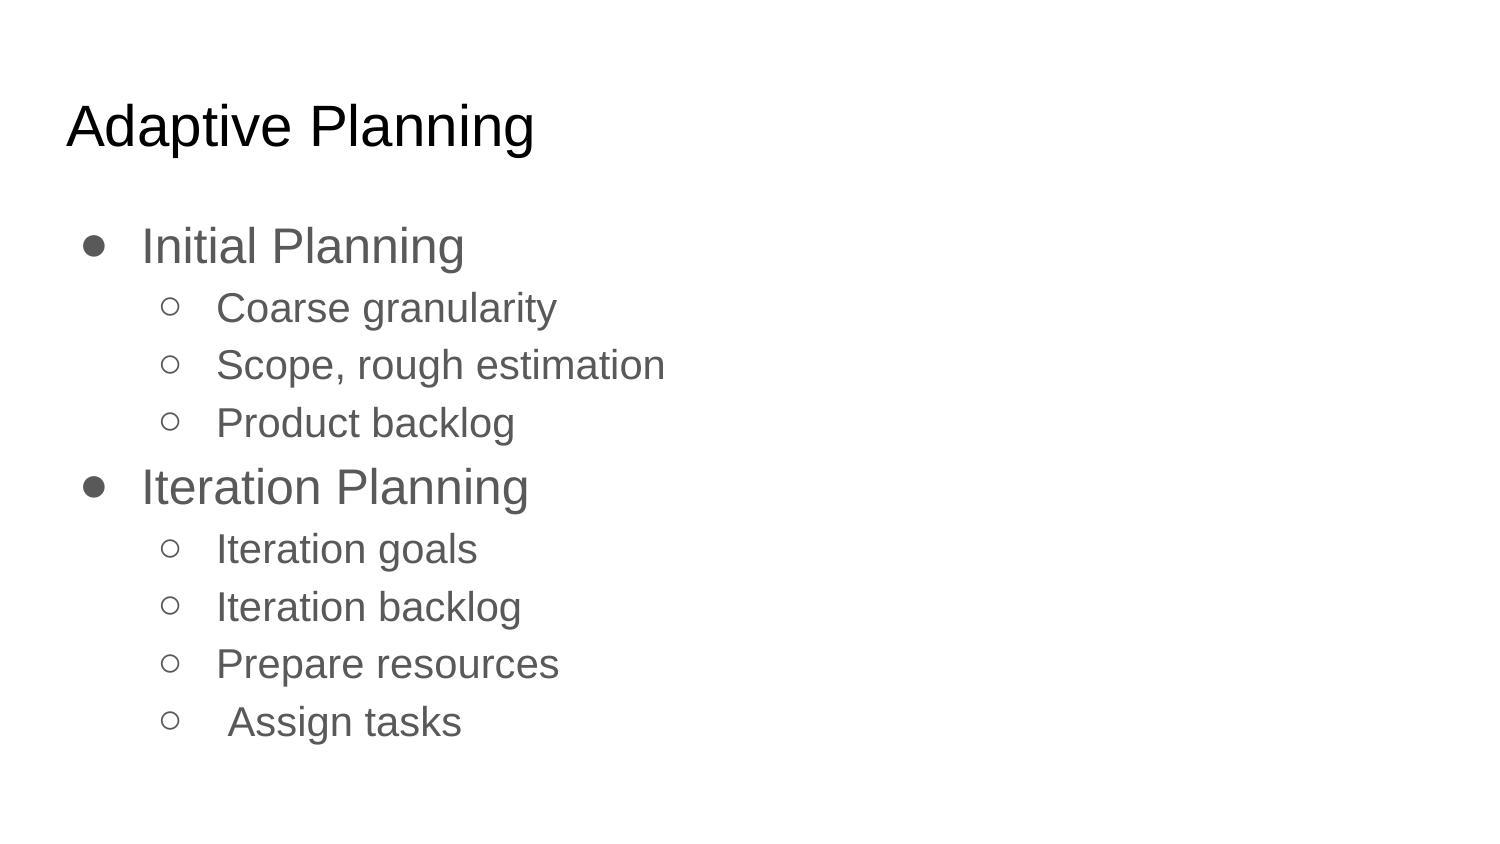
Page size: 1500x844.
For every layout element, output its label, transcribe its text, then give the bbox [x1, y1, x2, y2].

list Initial Planning Coarse granularity Scope, rough estimation Product backlog Iteration Planning Iteration goals Iteration backlog Prepare resources Assign tasks [51, 189, 1449, 750]
title Adaptive Planning [51, 72, 1449, 167]
